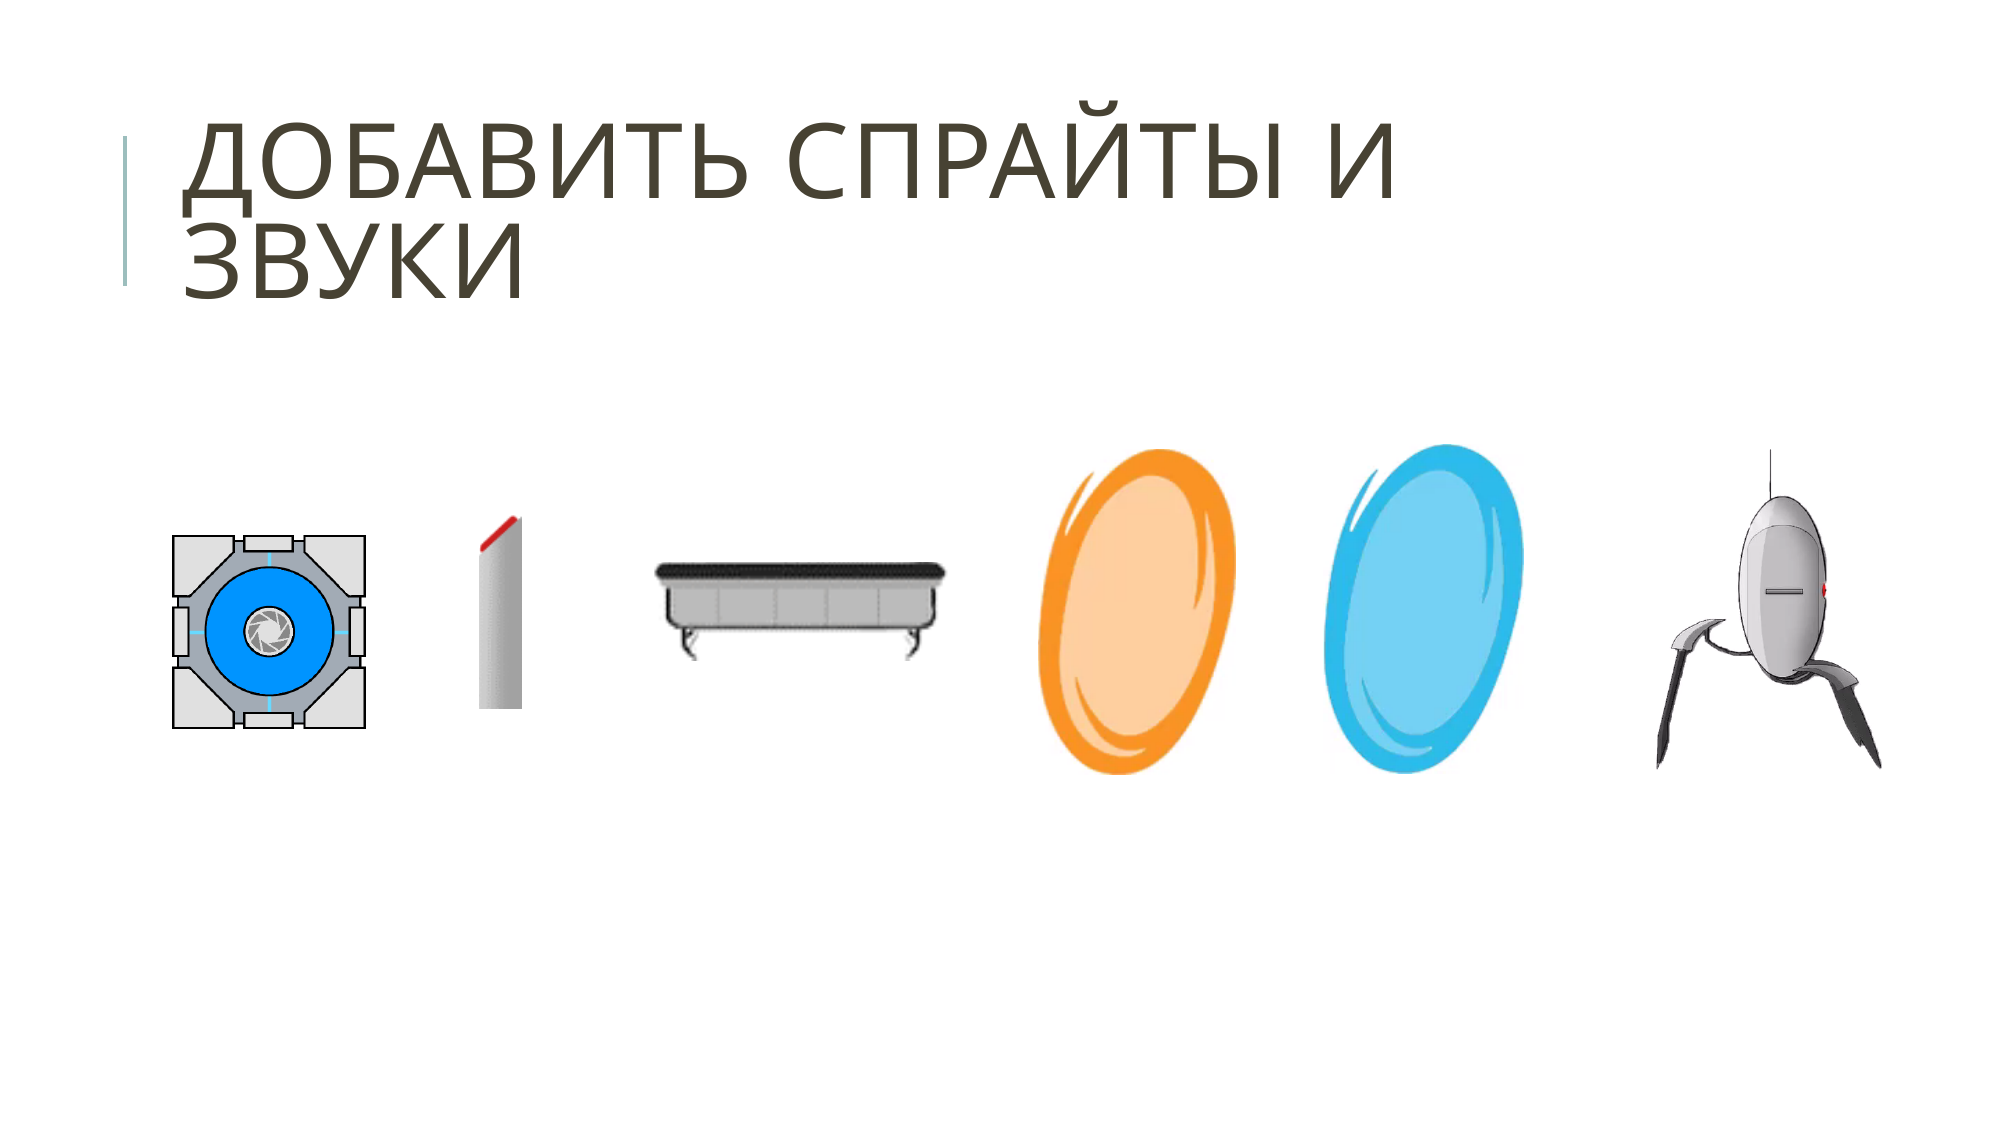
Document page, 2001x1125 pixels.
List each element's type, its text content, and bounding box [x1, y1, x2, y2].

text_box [478, 513, 523, 710]
title Добавить спрайты и Звуки [168, 96, 1763, 342]
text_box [1654, 448, 1883, 771]
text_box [652, 561, 951, 662]
picture [167, 529, 373, 734]
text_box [1322, 443, 1525, 776]
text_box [1037, 448, 1237, 776]
